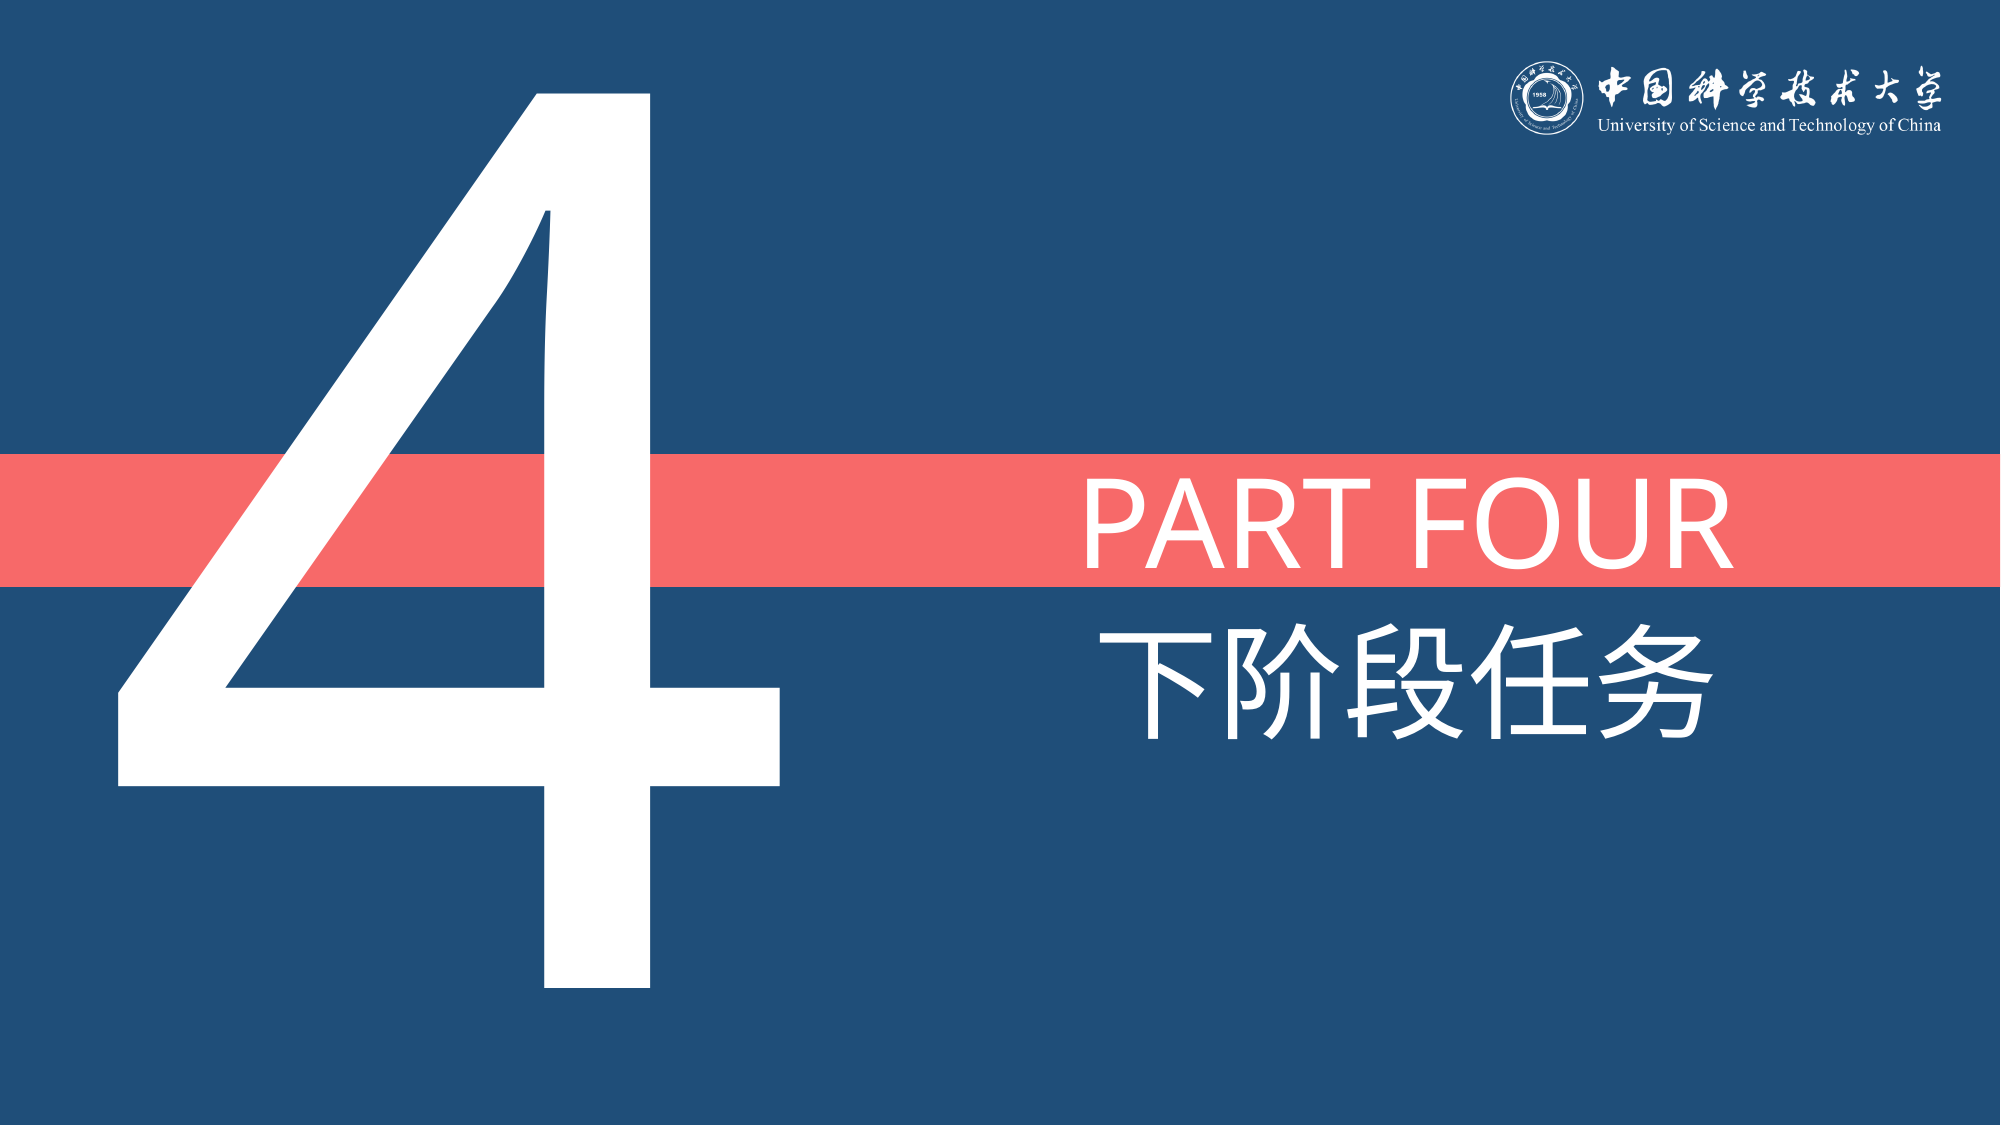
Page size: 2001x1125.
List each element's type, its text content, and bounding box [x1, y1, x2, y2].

list PART FOUR [946, 448, 1931, 607]
text_box 下阶段任务 [816, 614, 1996, 805]
text_box 4 [0, 0, 946, 1125]
picture [1484, 41, 1967, 155]
